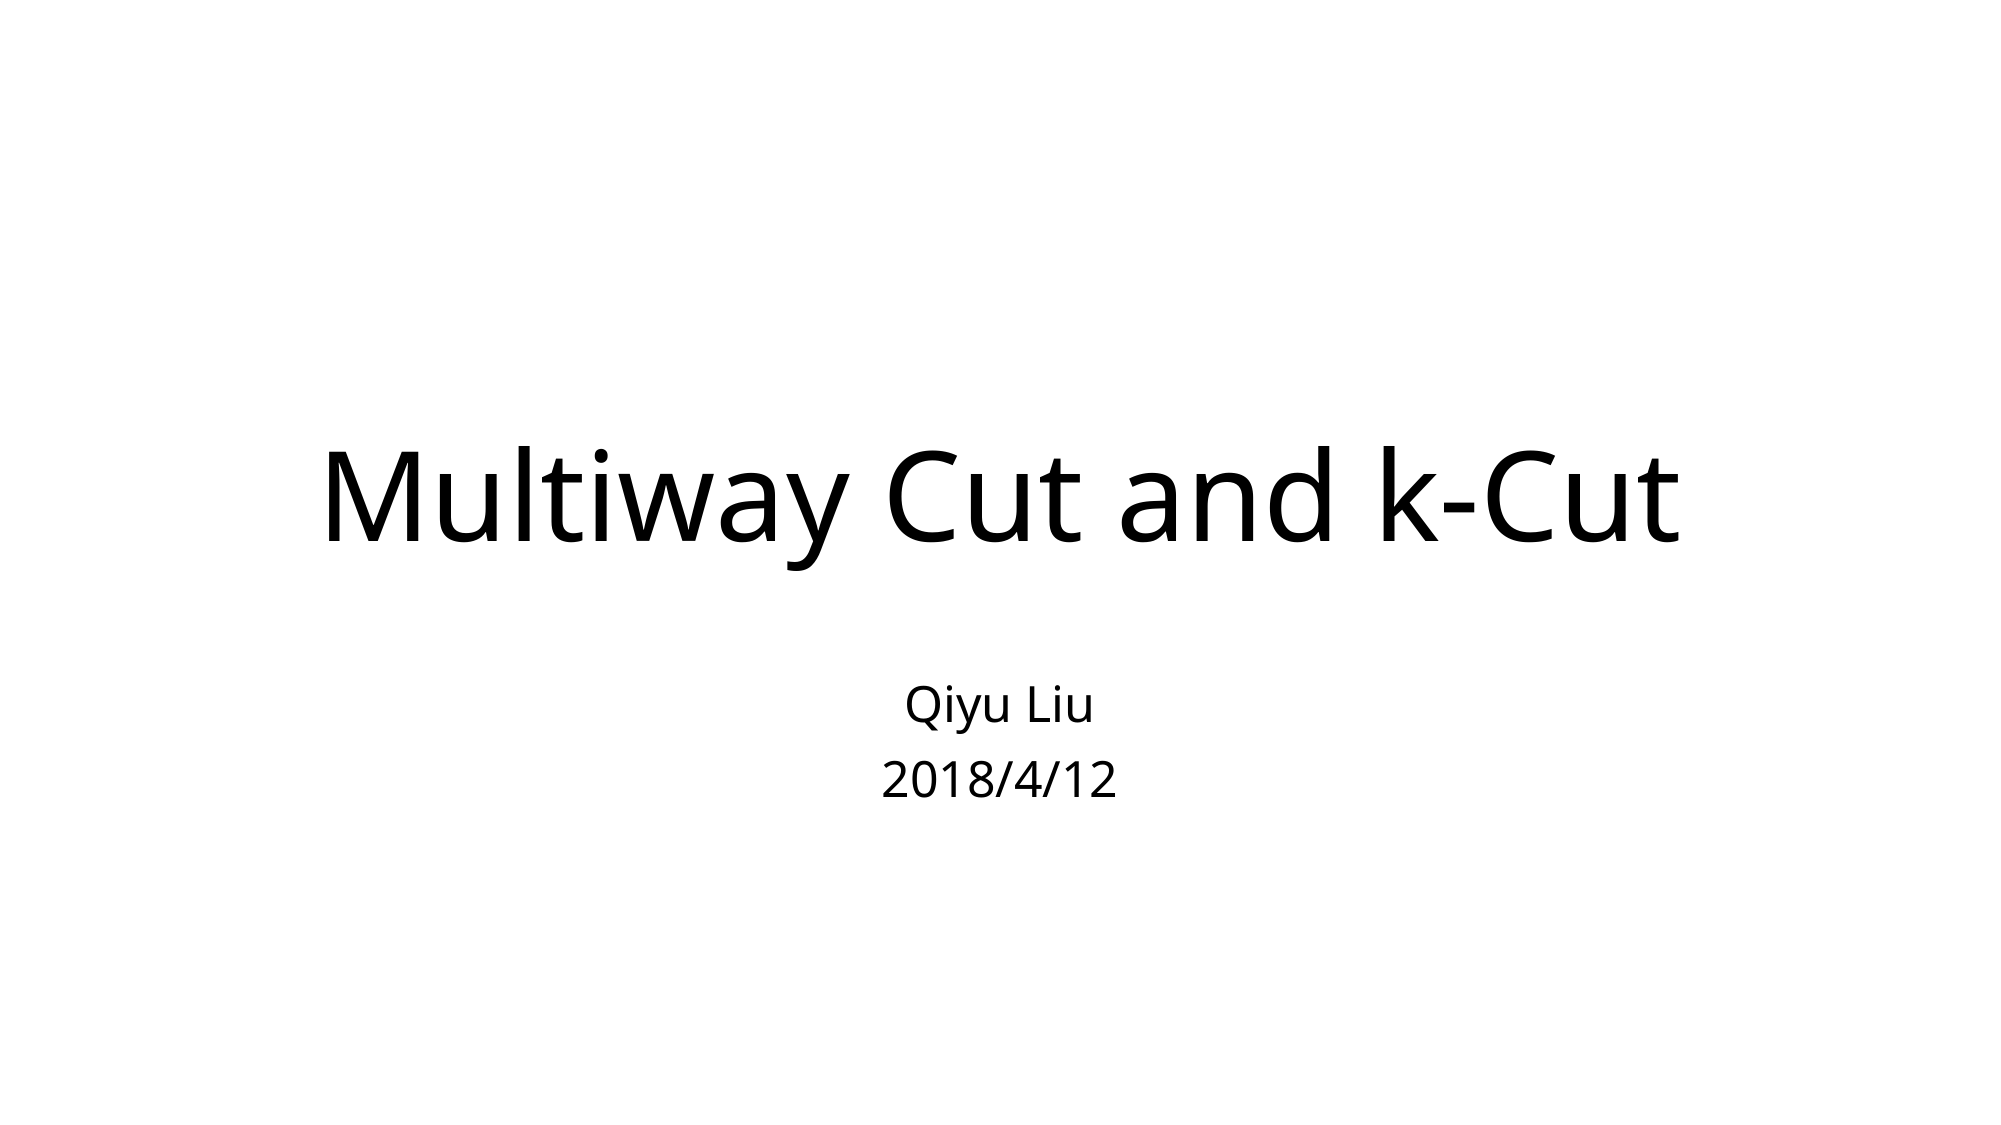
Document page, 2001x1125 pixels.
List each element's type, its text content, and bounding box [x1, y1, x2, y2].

title Multiway Cut and k-Cut [249, 184, 1750, 576]
subtitle Qiyu Liu 2018/4/12 [249, 590, 1750, 863]
